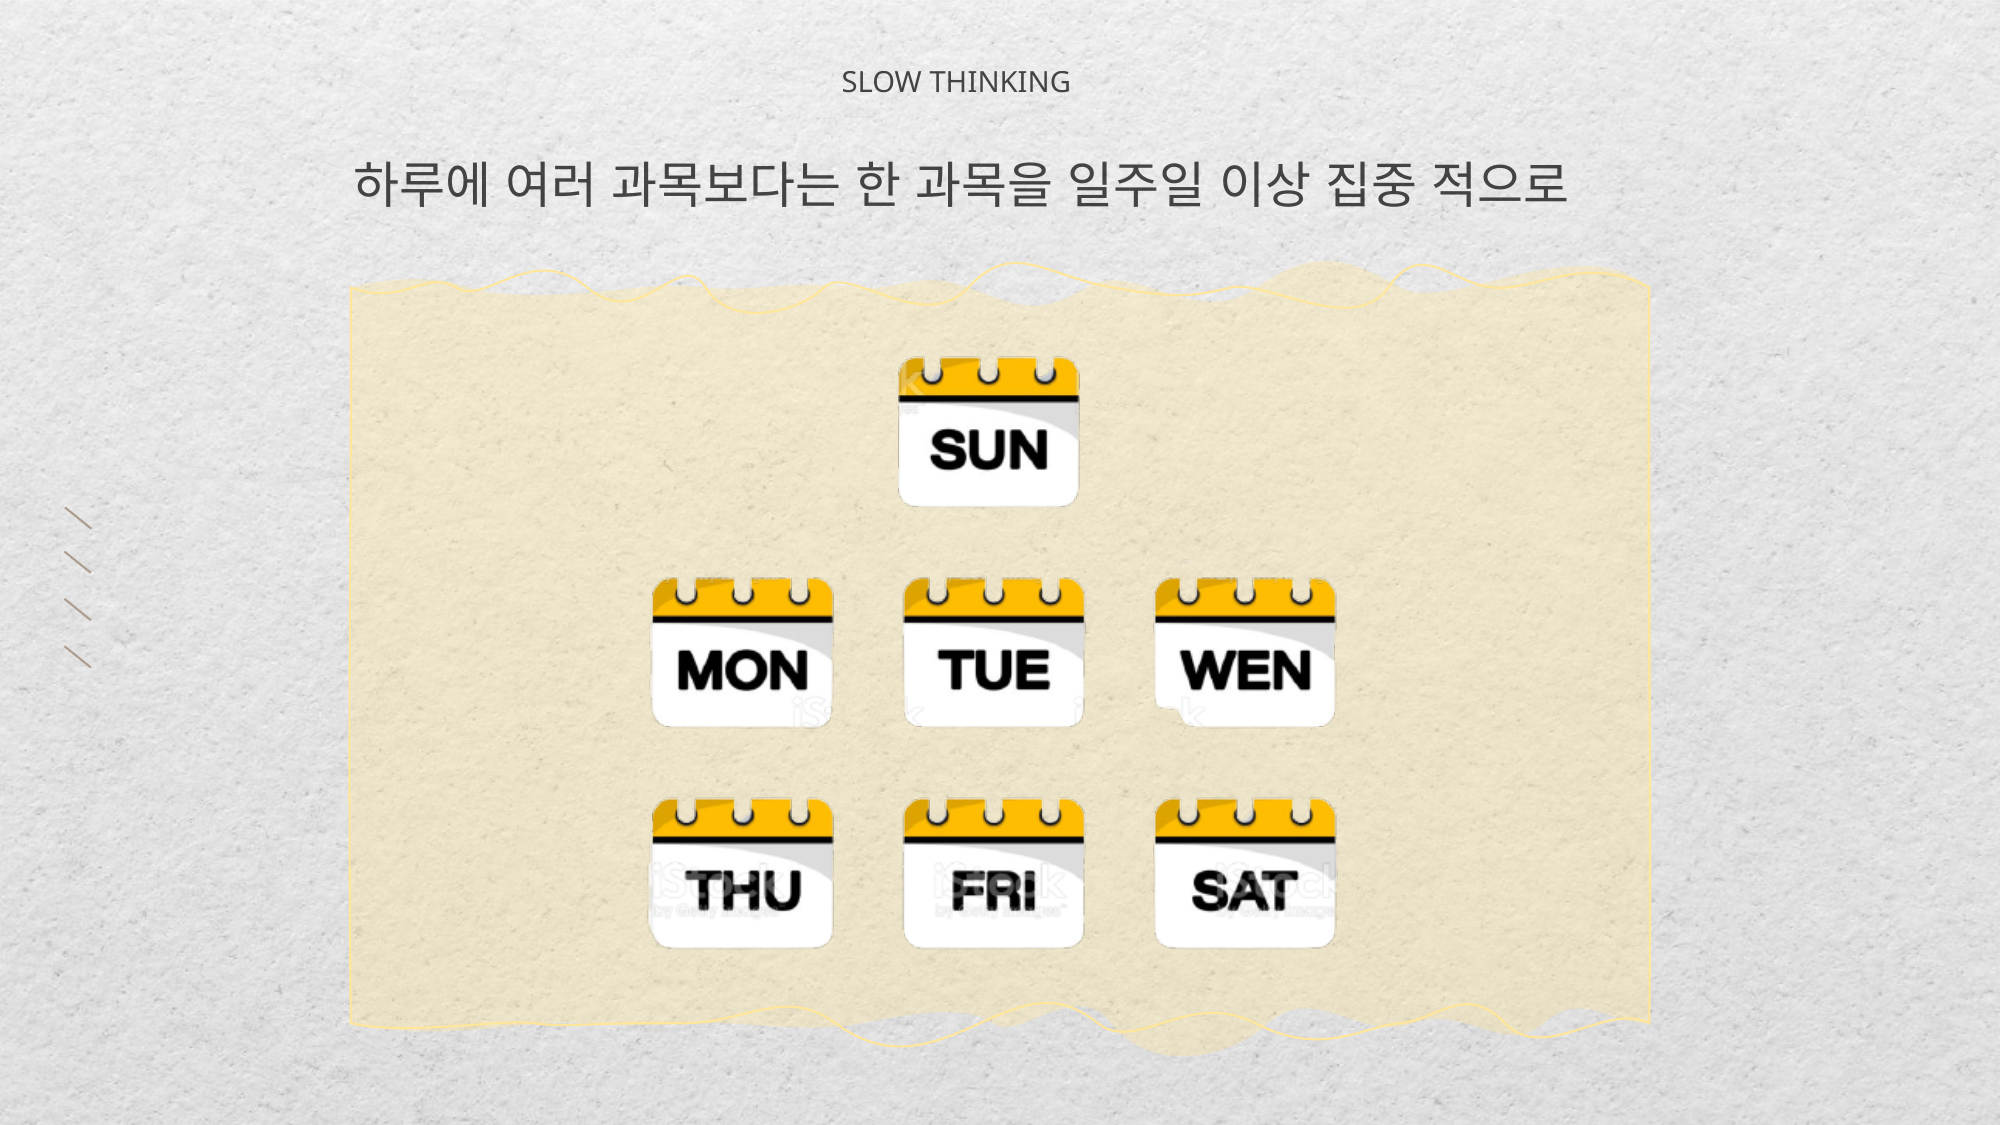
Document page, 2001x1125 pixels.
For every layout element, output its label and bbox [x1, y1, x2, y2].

picture [0, 0, 2000, 1125]
text_box [64, 507, 92, 668]
